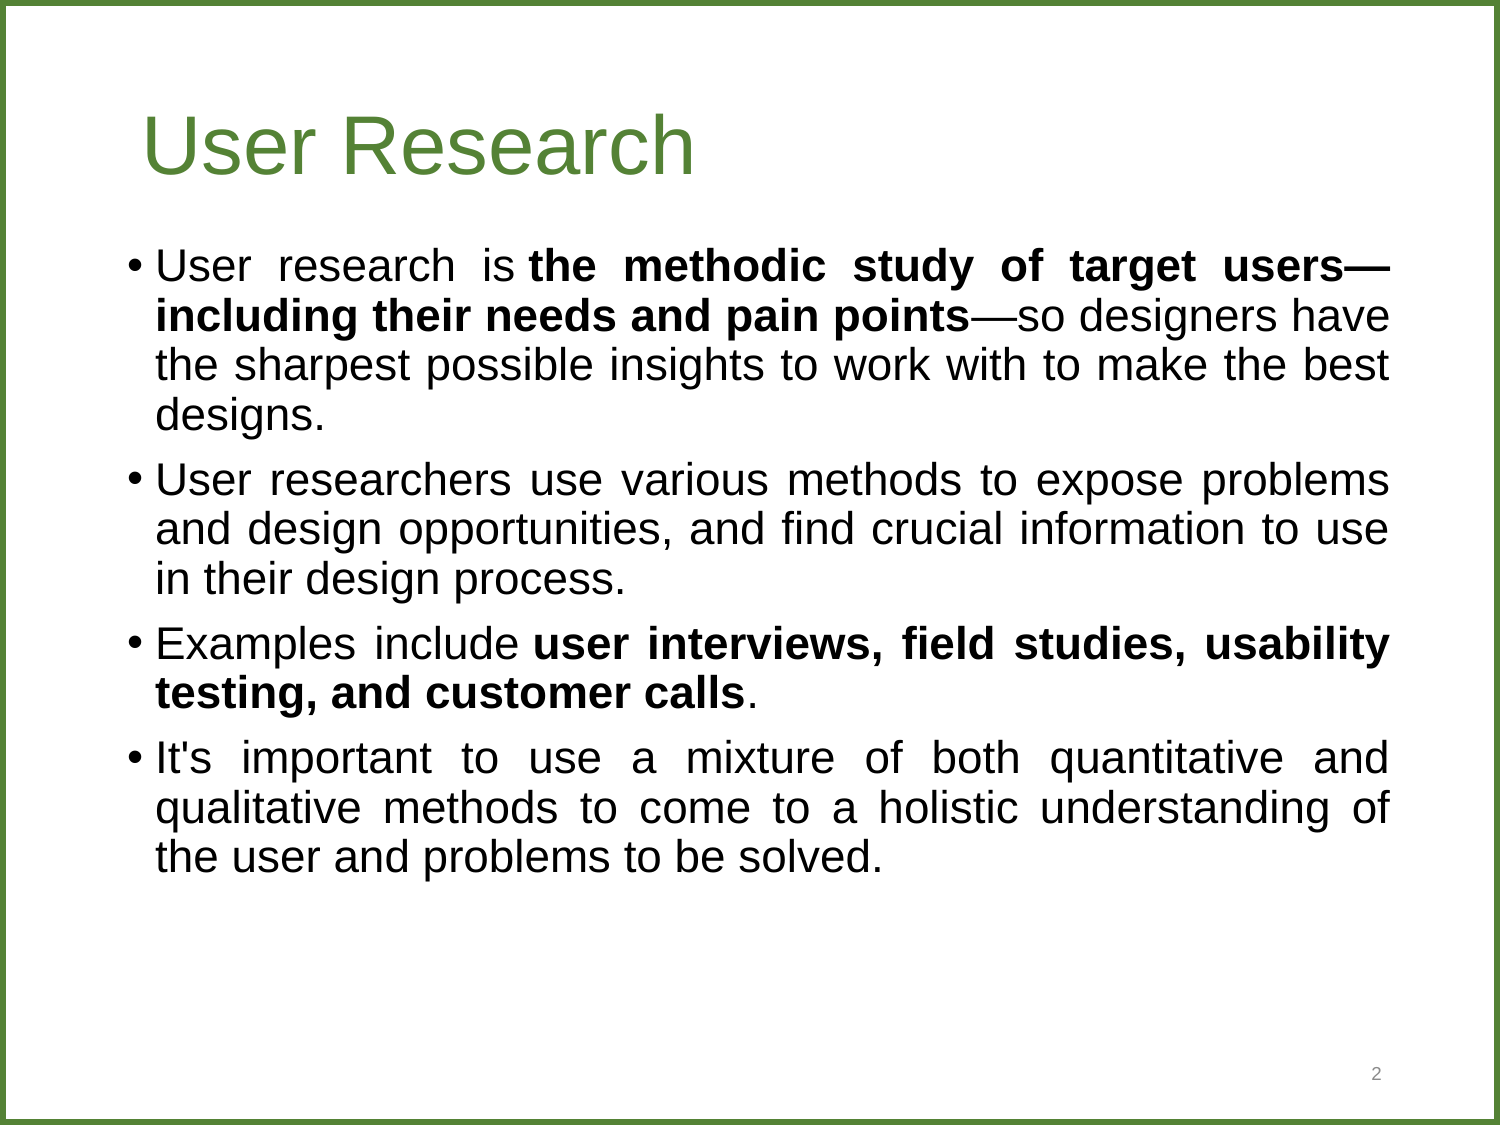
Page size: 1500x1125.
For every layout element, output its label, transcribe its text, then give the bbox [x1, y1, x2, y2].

title User Research [103, 59, 1397, 235]
list User research is the methodic study of target users—including their needs and pain points—so designers have the sharpest possible insights to work with to make the best designs. User researchers use various methods to expose problems and design opportunities, and find crucial information to use in their design process. Examples include user interviews, field studies, usability testing, and customer calls. It's important to use a mixture of both quantitative and qualitative methods to come to a holistic understanding of the user and problems to be solved. [112, 234, 1406, 949]
slide_number 2 [1059, 1042, 1397, 1103]
